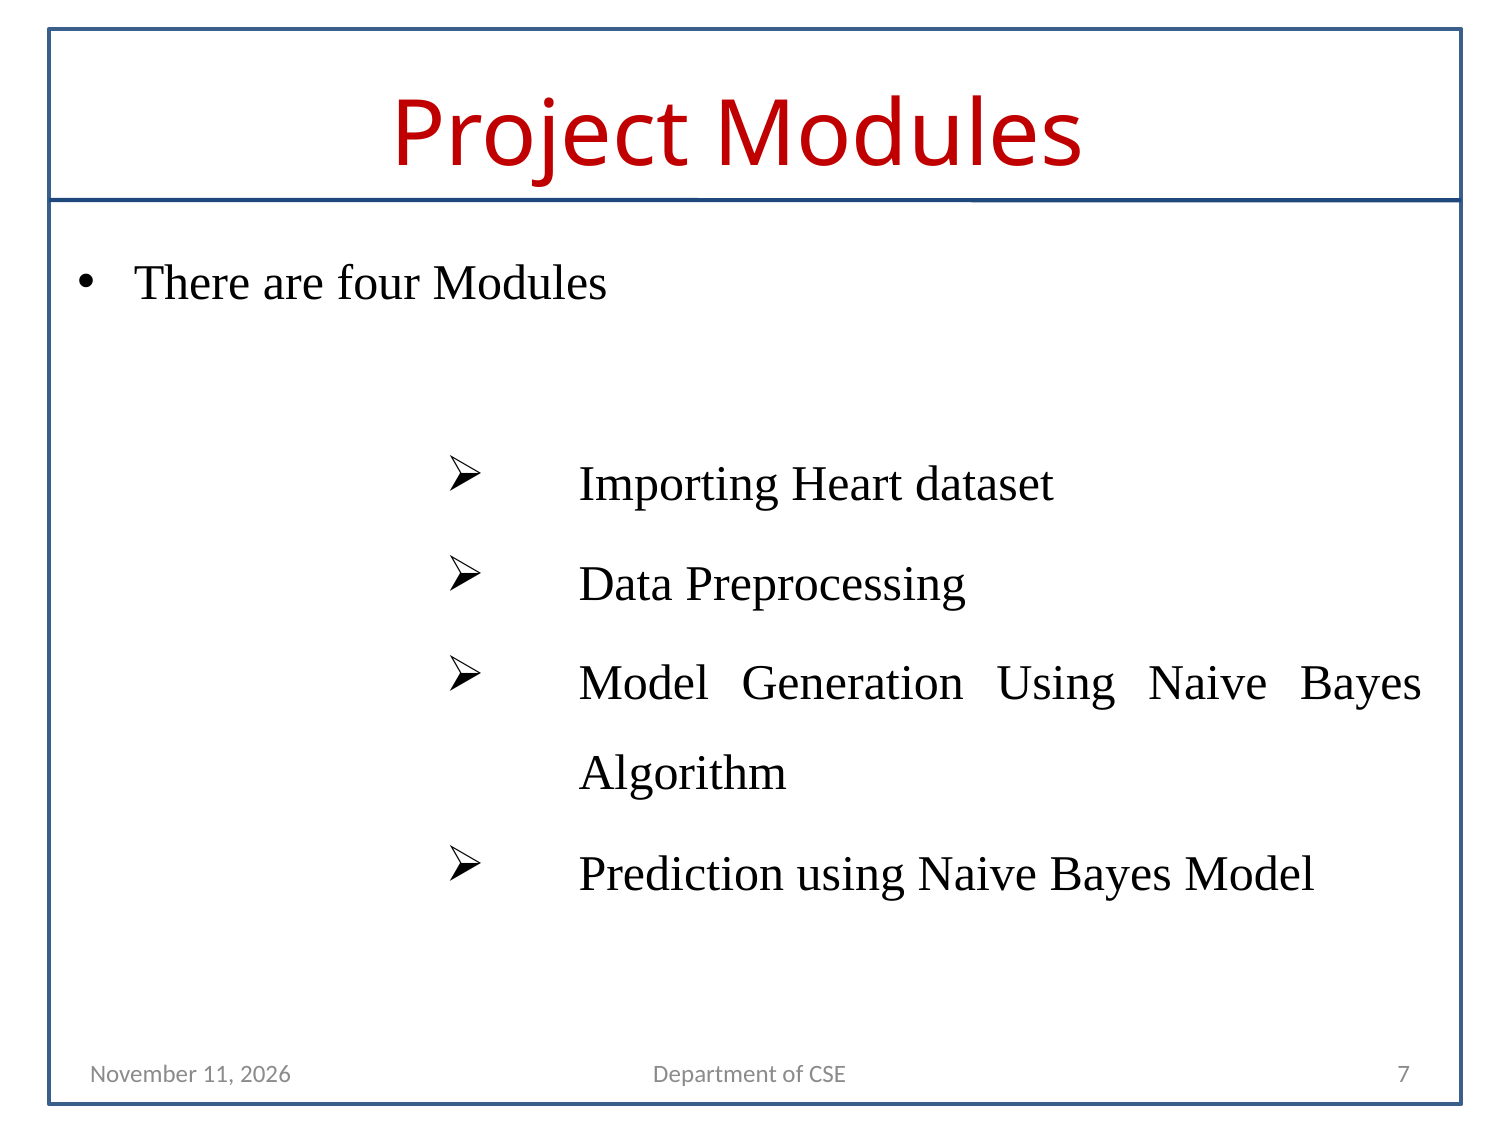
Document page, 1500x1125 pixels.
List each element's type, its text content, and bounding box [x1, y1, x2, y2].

title Project Modules [62, 75, 1413, 183]
list There are four Modules Importing Heart dataset Data Preprocessing Model Generation Using Naive Bayes Algorithm Prediction using Naive Bayes Model [62, 212, 1438, 1125]
